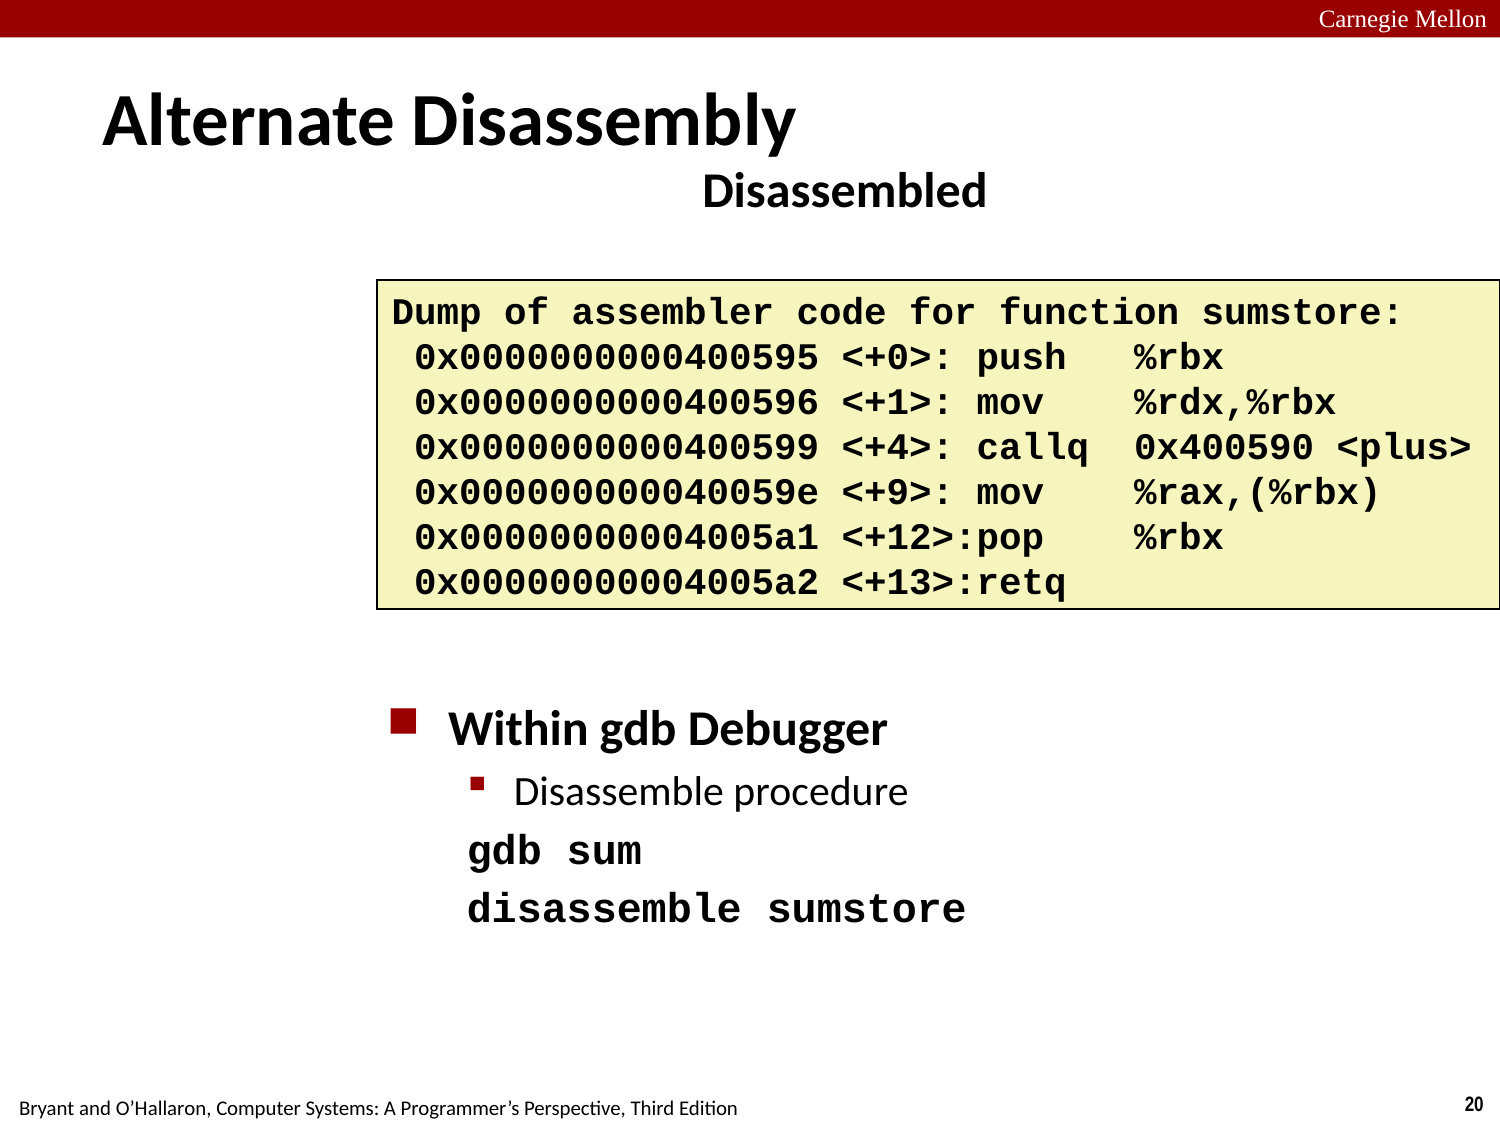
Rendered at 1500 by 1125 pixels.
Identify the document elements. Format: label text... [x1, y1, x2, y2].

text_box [376, 149, 1500, 613]
list Within gdb Debugger Disassemble procedure gdb sum disassemble sumstore [376, 688, 1411, 1058]
title Alternate Disassembly [87, 68, 1113, 163]
